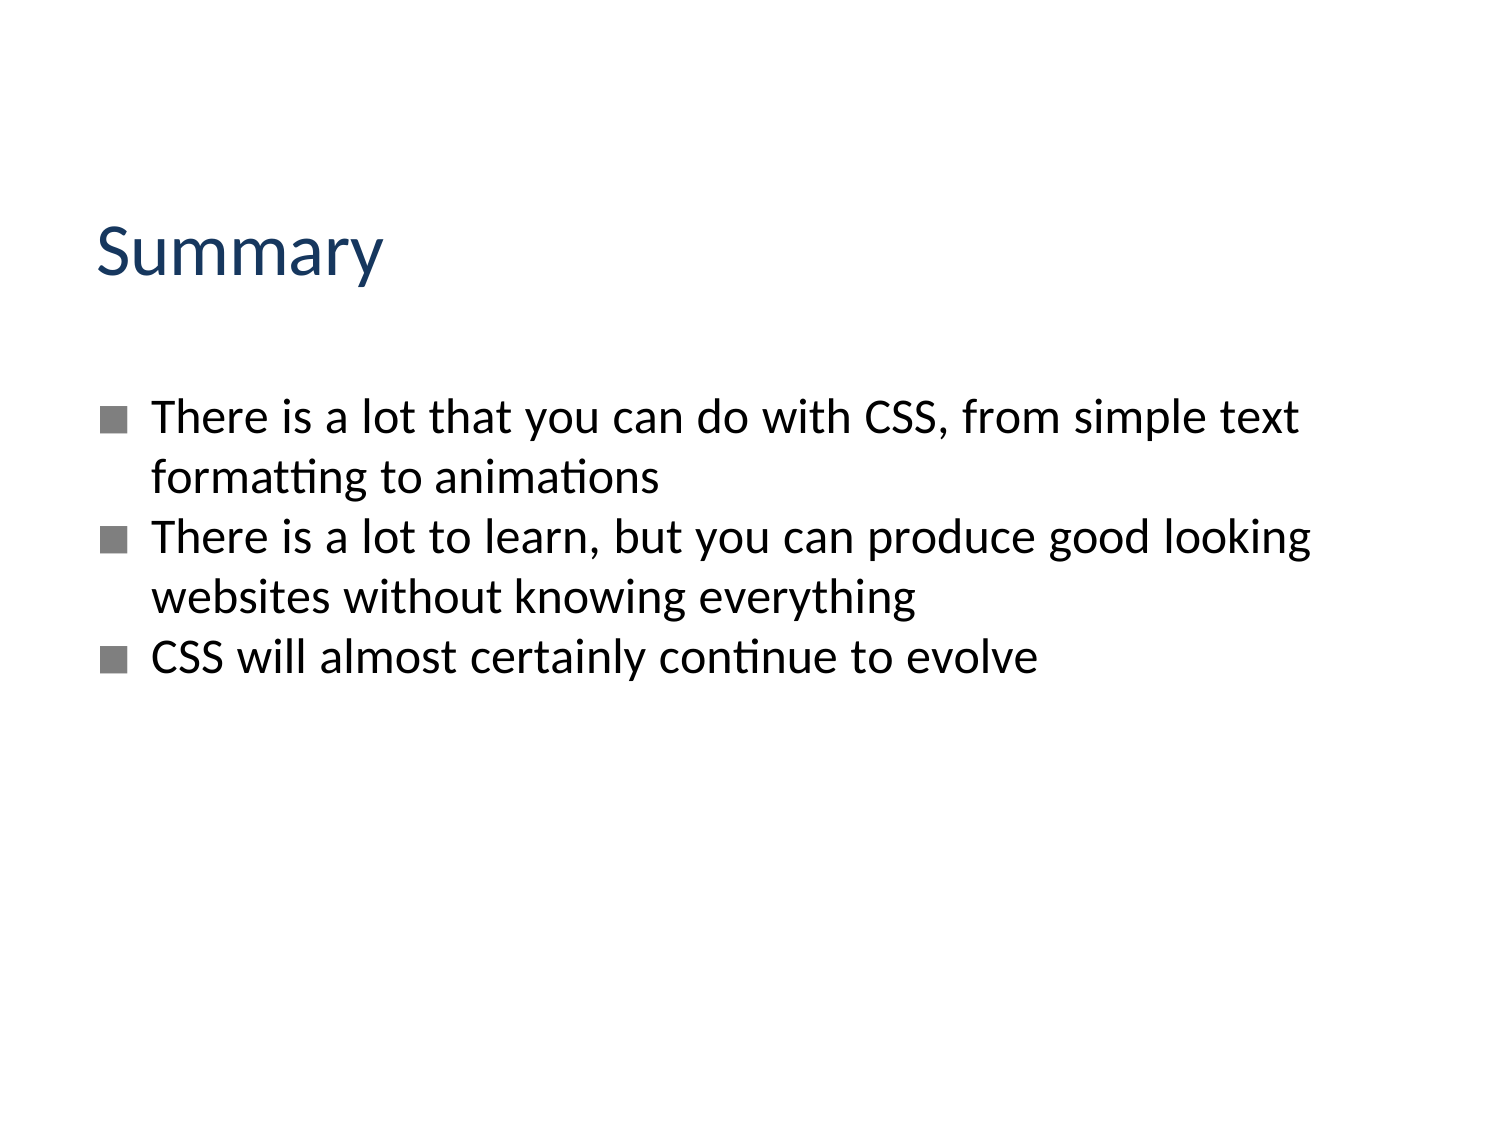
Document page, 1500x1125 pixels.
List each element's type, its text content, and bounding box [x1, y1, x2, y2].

text_box Summary There is a lot that you can do with CSS, from simple text formatting to animations There is a lot to learn, but you can produce good looking websites without knowing everything CSS will almost certainly continue to evolve [92, 137, 1407, 684]
